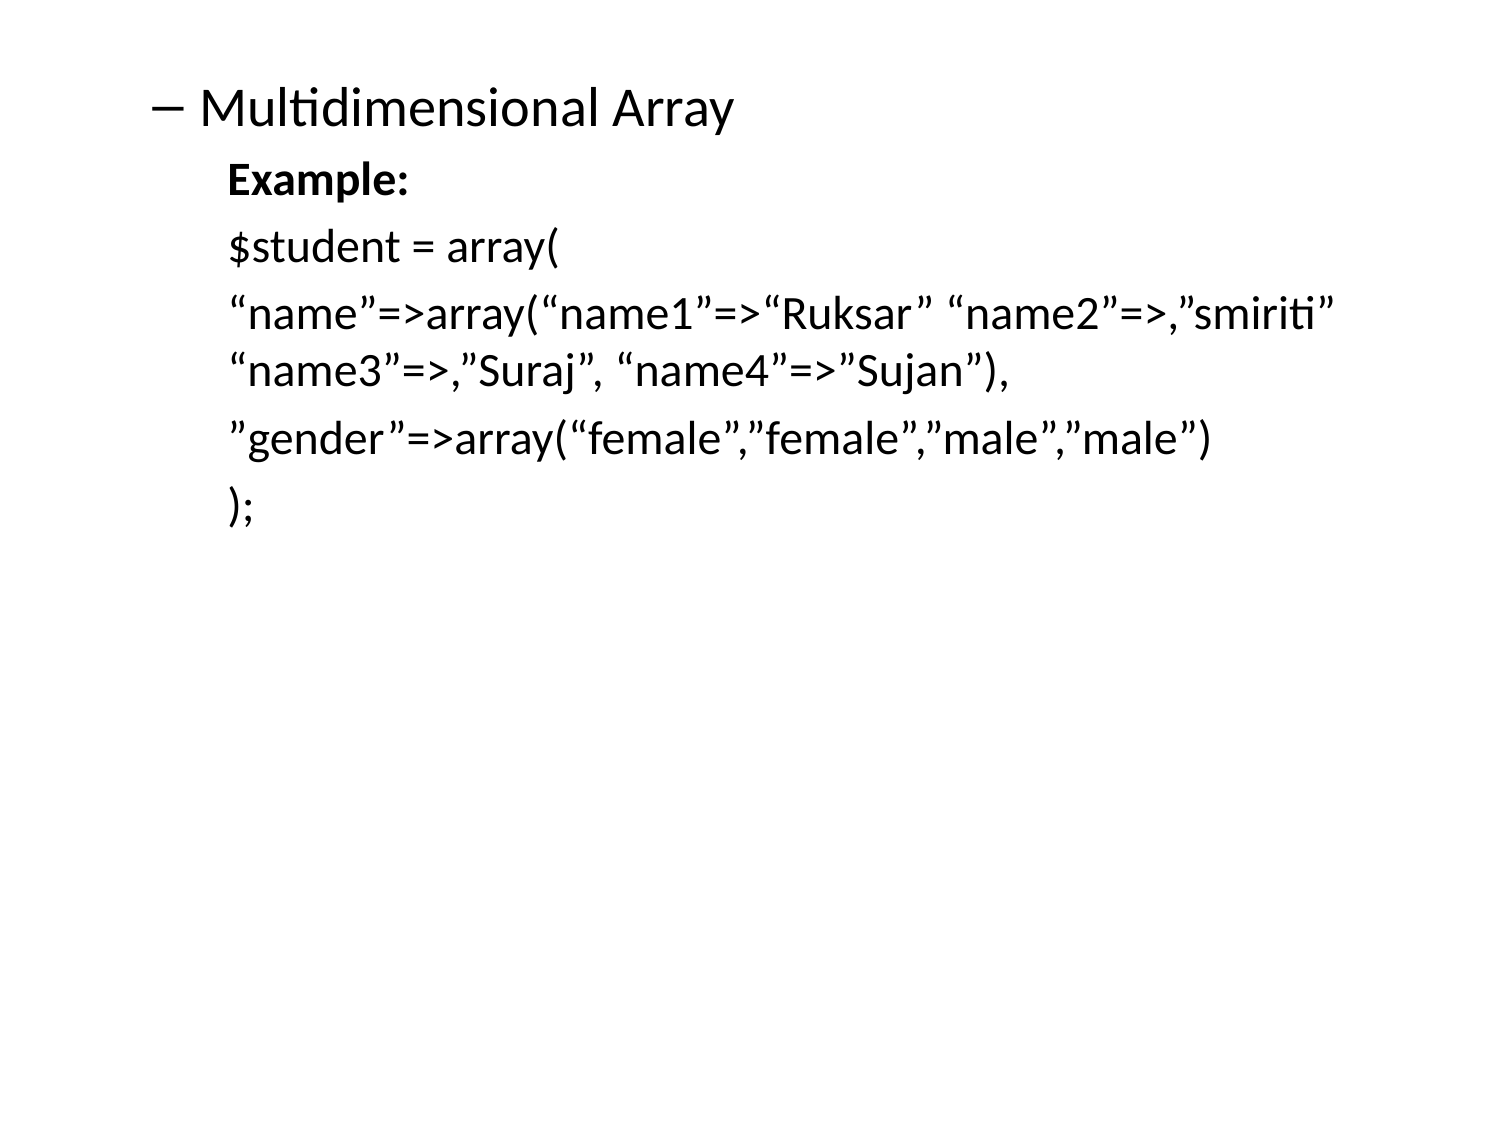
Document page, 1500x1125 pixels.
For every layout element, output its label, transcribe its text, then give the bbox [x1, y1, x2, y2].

list Multidimensional Array Example: $student = array( “name”=>array(“name1”=>“Ruksar” “name2”=>,”smiriti” “name3”=>,”Suraj”, “name4”=>”Sujan”), ”gender”=>array(“female”,”female”,”male”,”male”) ); [62, 62, 1413, 1075]
